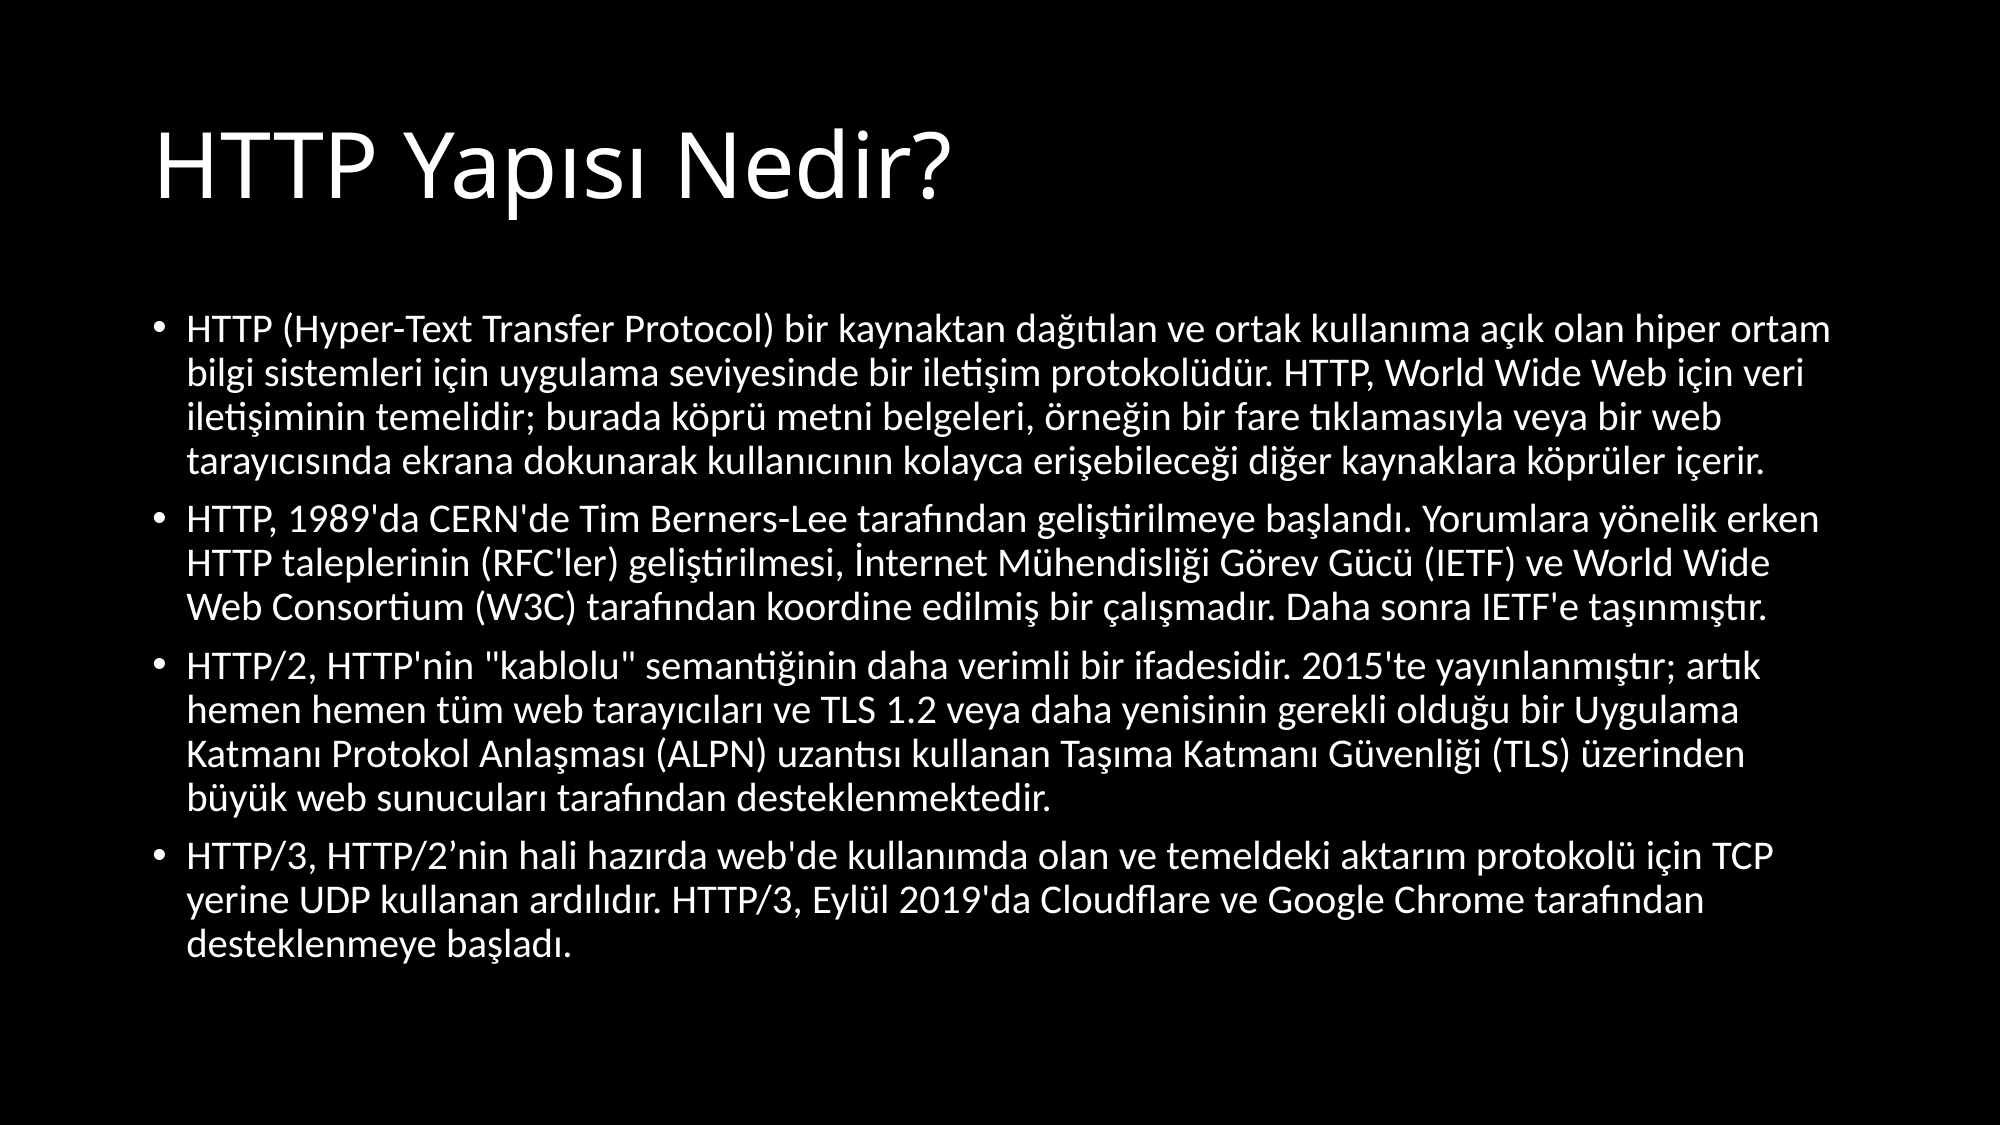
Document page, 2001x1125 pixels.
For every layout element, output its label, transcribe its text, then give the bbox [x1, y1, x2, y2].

title HTTP Yapısı Nedir? [137, 59, 1863, 278]
list HTTP (Hyper-Text Transfer Protocol) bir kaynaktan dağıtılan ve ortak kullanıma açık olan hiper ortam bilgi sistemleri için uygulama seviyesinde bir iletişim protokolüdür. HTTP, World Wide Web için veri iletişiminin temelidir; burada köprü metni belgeleri, örneğin bir fare tıklamasıyla veya bir web tarayıcısında ekrana dokunarak kullanıcının kolayca erişebileceği diğer kaynaklara köprüler içerir. HTTP, 1989'da CERN'de Tim Berners-Lee tarafından geliştirilmeye başlandı. Yorumlara yönelik erken HTTP taleplerinin (RFC'ler) geliştirilmesi, İnternet Mühendisliği Görev Gücü (IETF) ve World Wide Web Consortium (W3C) tarafından koordine edilmiş bir çalışmadır. Daha sonra IETF'e taşınmıştır. HTTP/2, HTTP'nin "kablolu" semantiğinin daha verimli bir ifadesidir. 2015'te yayınlanmıştır; artık hemen hemen tüm web tarayıcıları ve TLS 1.2 veya daha yenisinin gerekli olduğu bir Uygulama Katmanı Protokol Anlaşması (ALPN) uzantısı kullanan Taşıma Katmanı Güvenliği (TLS) üzerinden büyük web sunucuları tarafından desteklenmektedir. HTTP/3, HTTP/2’nin hali hazırda web'de kullanımda olan ve temeldeki aktarım protokolü için TCP yerine UDP kullanan ardılıdır. HTTP/3, Eylül 2019'da Cloudflare ve Google Chrome tarafından desteklenmeye başladı. [137, 299, 1863, 1014]
